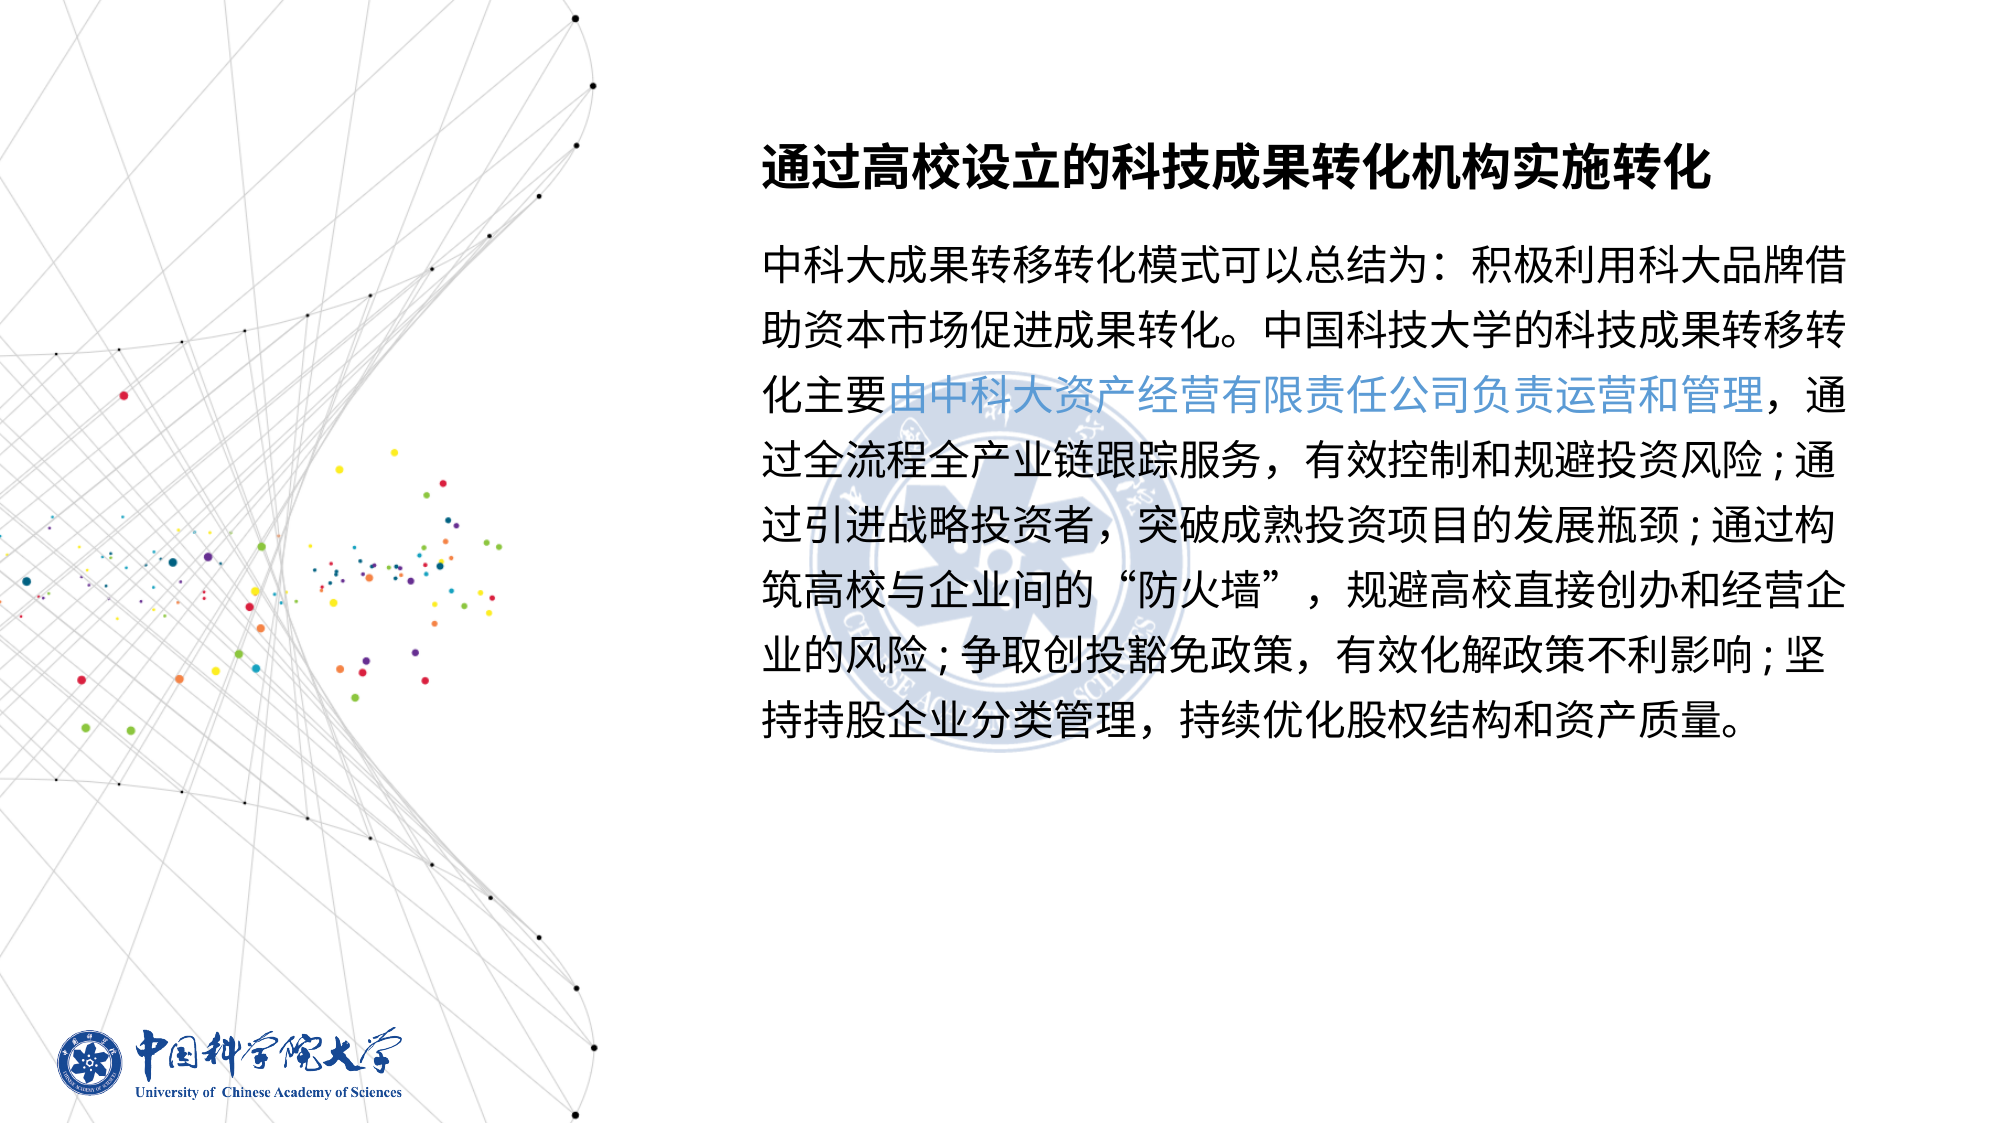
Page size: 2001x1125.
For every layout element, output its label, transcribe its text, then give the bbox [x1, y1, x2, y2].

text_box 中科大成果转移转化模式可以总结为：积极利用科大品牌借助资本市场促进成果转化。中国科技大学的科技成果转移转化主要由中科大资产经营有限责任公司负责运营和管理，通过全流程全产业链跟踪服务，有效控制和规避投资风险;通过引进战略投资者，突破成熟投资项目的发展瓶颈;通过构筑高校与企业间的“防火墙”，规避高校直接创办和经营企业的风险;争取创投豁免政策，有效化解政策不利影响;坚持持股企业分类管理，持续优化股权结构和资产质量。 [746, 216, 1875, 752]
picture [0, 0, 688, 1123]
text_box 通过高校设立的科技成果转化机构实施转化 [746, 128, 1821, 203]
